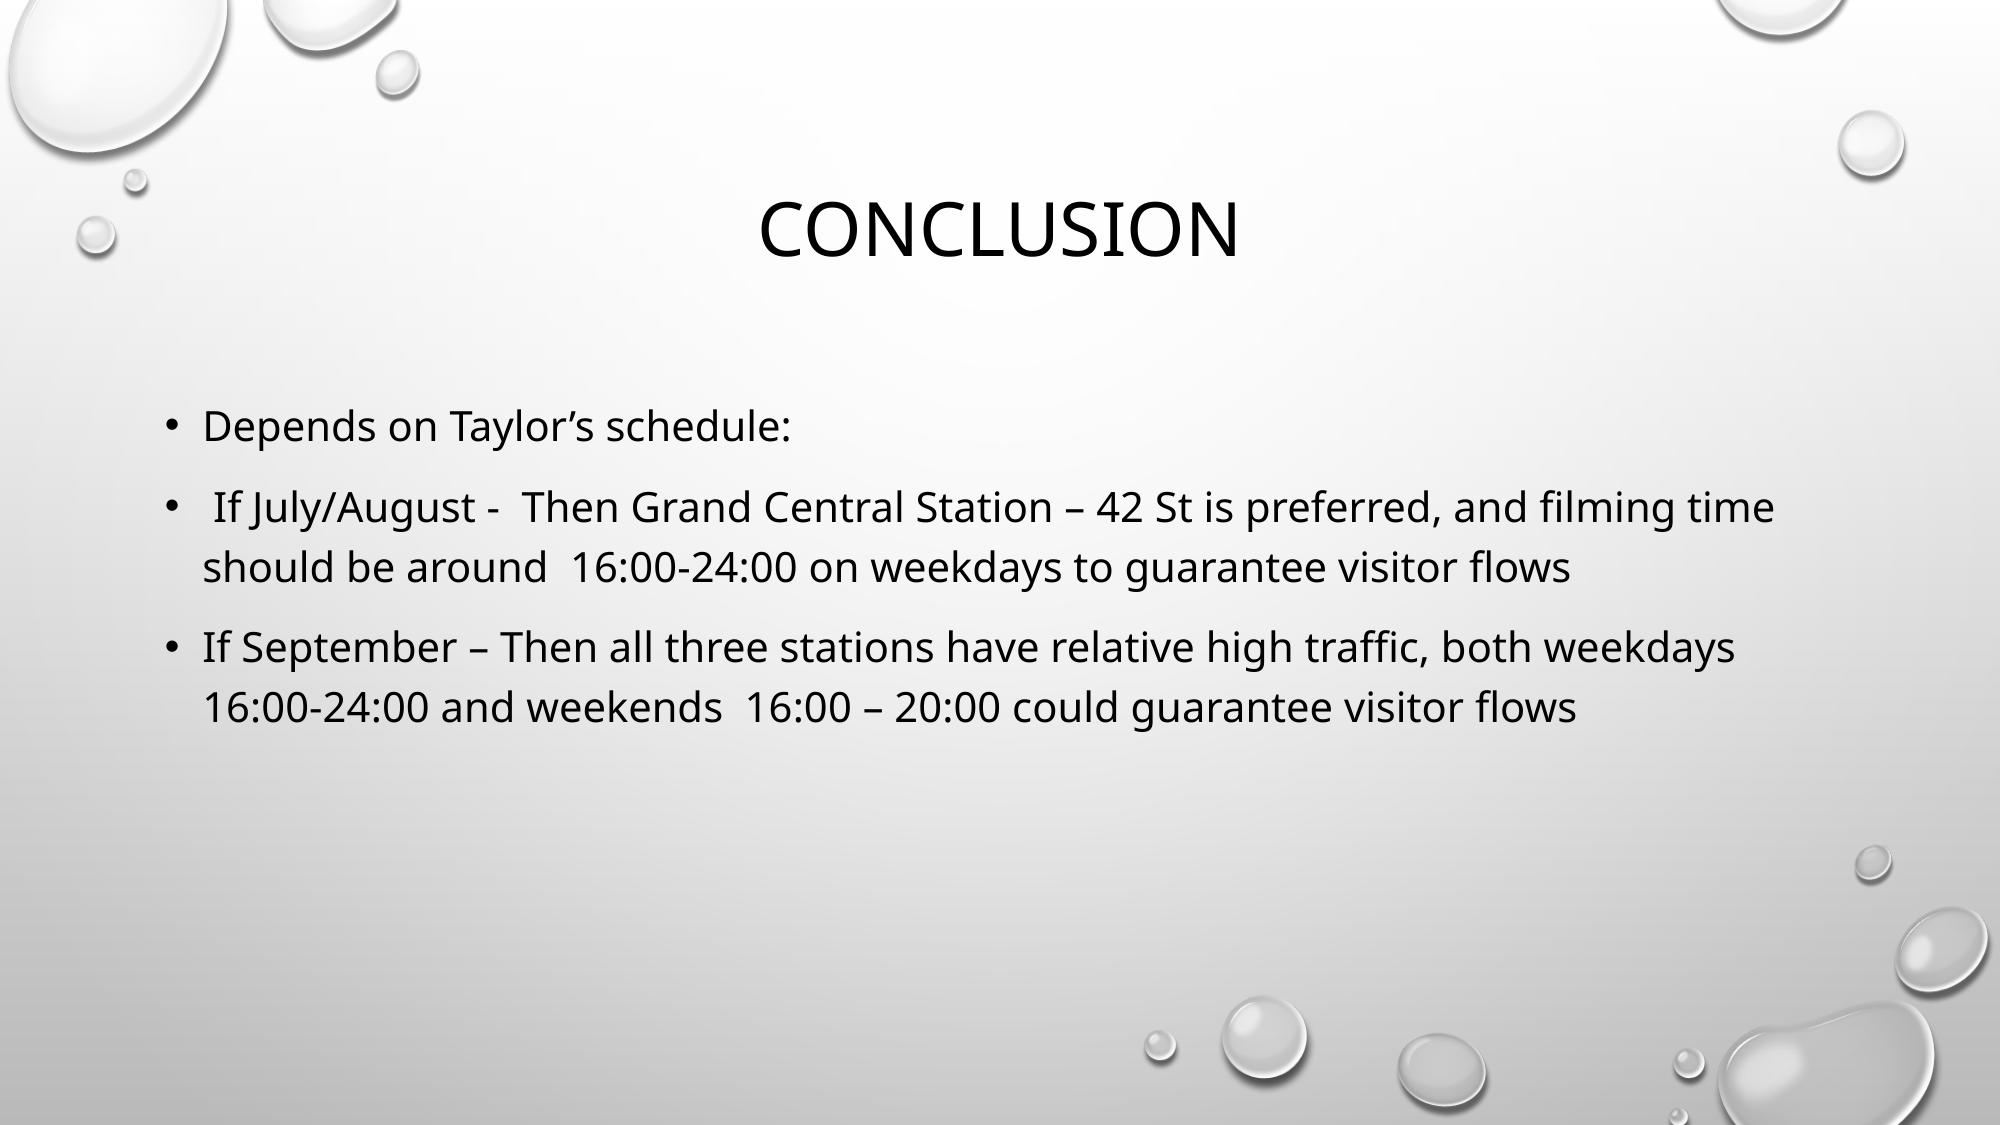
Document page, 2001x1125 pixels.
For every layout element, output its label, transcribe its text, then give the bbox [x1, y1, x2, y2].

picture [0, 0, 2000, 1125]
title Conclusion [149, 101, 1851, 364]
list Depends on Taylor’s schedule: If July/August - Then Grand Central Station – 42 St is preferred, and filming time should be around 16:00-24:00 on weekdays to guarantee visitor flows If September – Then all three stations have relative high traffic, both weekdays 16:00-24:00 and weekends 16:00 – 20:00 could guarantee visitor flows [149, 382, 1851, 832]
